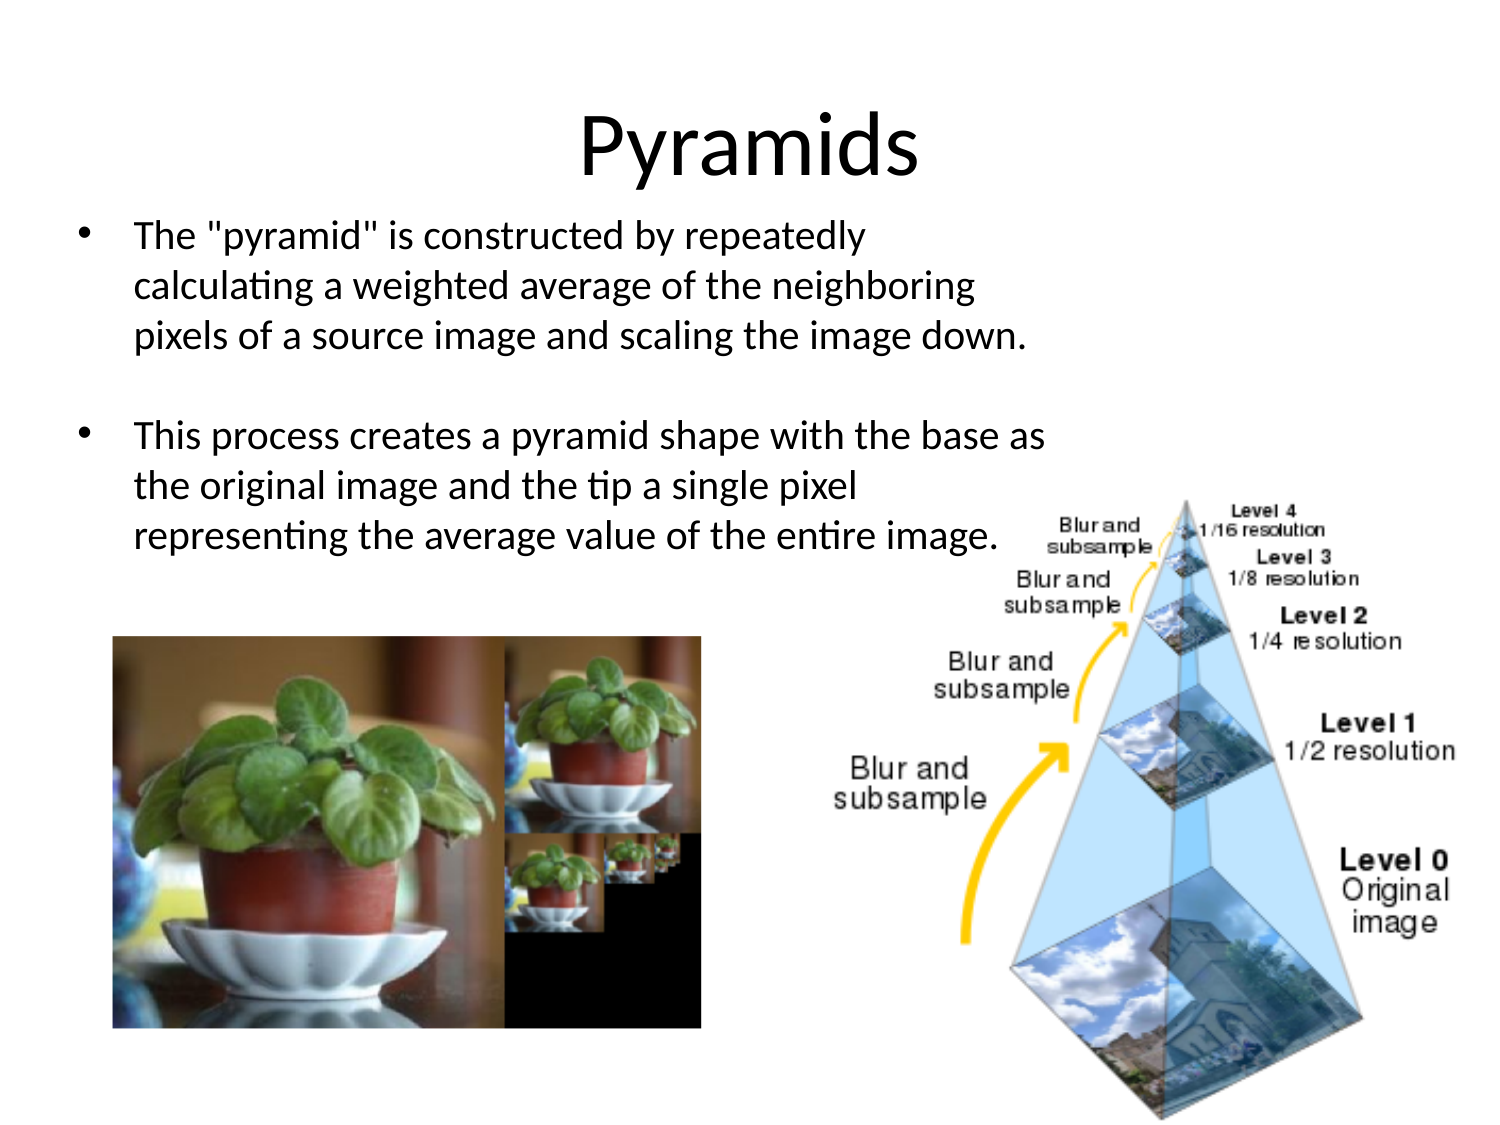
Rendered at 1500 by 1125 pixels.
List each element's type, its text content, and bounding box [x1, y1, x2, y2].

picture [99, 624, 720, 1046]
picture [824, 490, 1463, 1125]
title Pyramids [75, 45, 1425, 233]
text_box The "pyramid" is constructed by repeatedly calculating a weighted average of the neighboring pixels of a source image and scaling the image down. This process creates a pyramid shape with the base as the original image and the tip a single pixel representing the average value of the entire image. [62, 200, 1063, 565]
